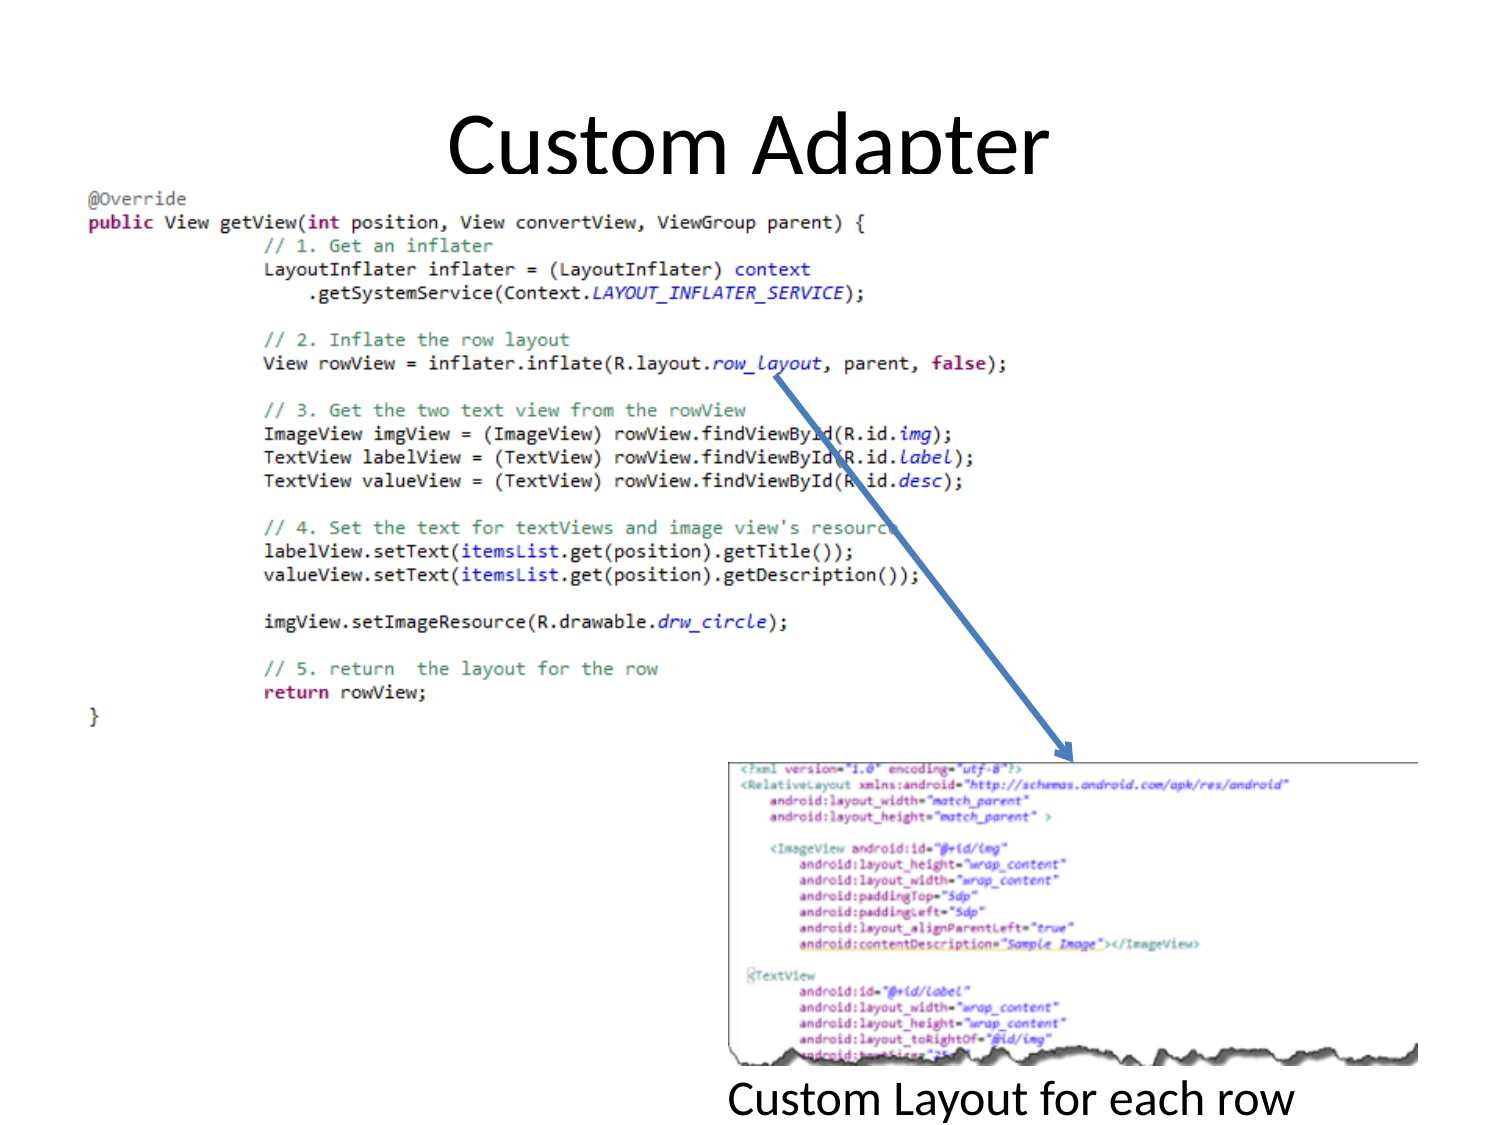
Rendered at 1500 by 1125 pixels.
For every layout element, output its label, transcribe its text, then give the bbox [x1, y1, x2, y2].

picture [62, 174, 1074, 741]
picture [728, 762, 1419, 1066]
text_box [774, 374, 1074, 763]
title Custom Adapter [75, 45, 1425, 233]
text_box Custom Layout for each row [727, 1065, 1436, 1125]
